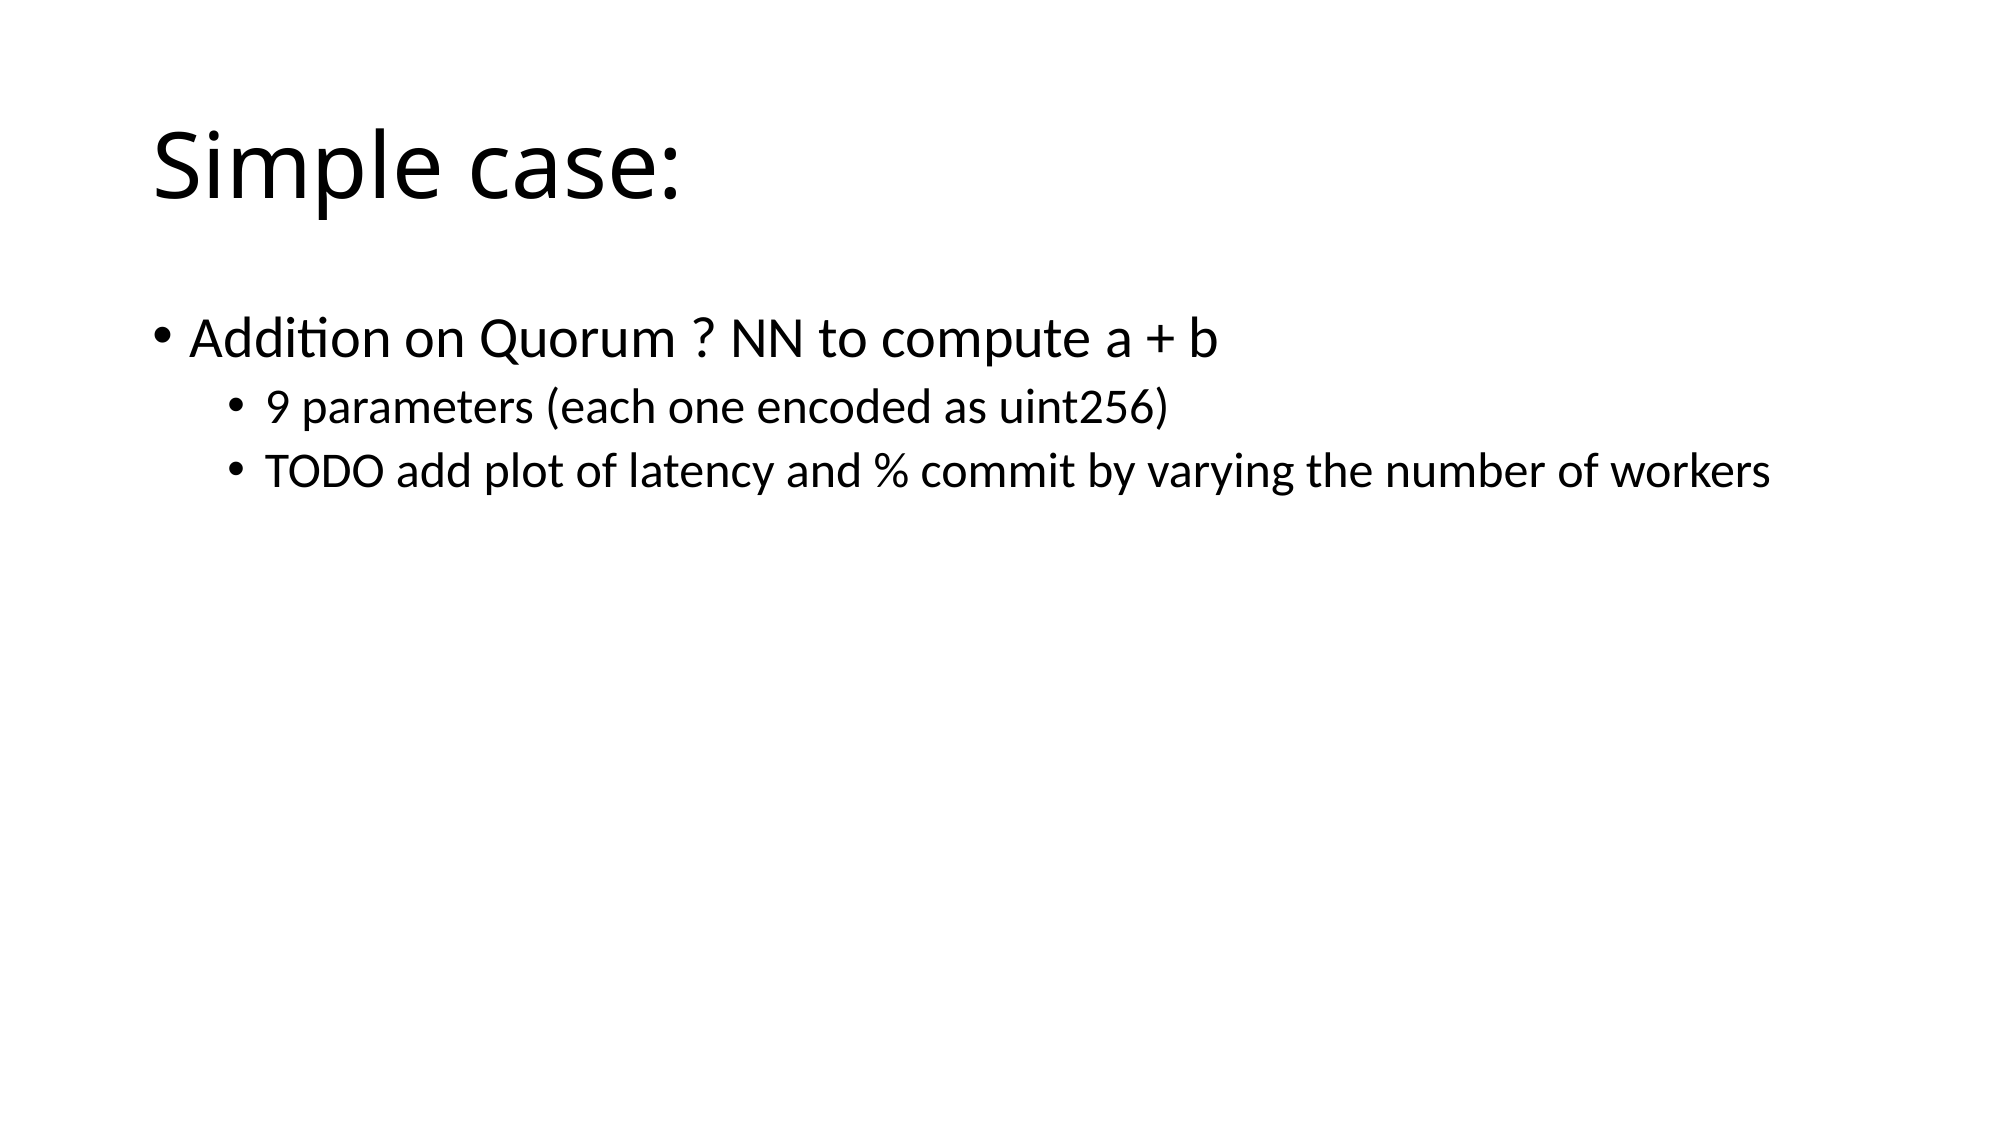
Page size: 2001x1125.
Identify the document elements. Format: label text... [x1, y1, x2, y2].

title Simple case: [137, 59, 1863, 278]
list Addition on Quorum ? NN to compute a + b 9 parameters (each one encoded as uint256) TODO add plot of latency and % commit by varying the number of workers [137, 299, 1863, 1014]
